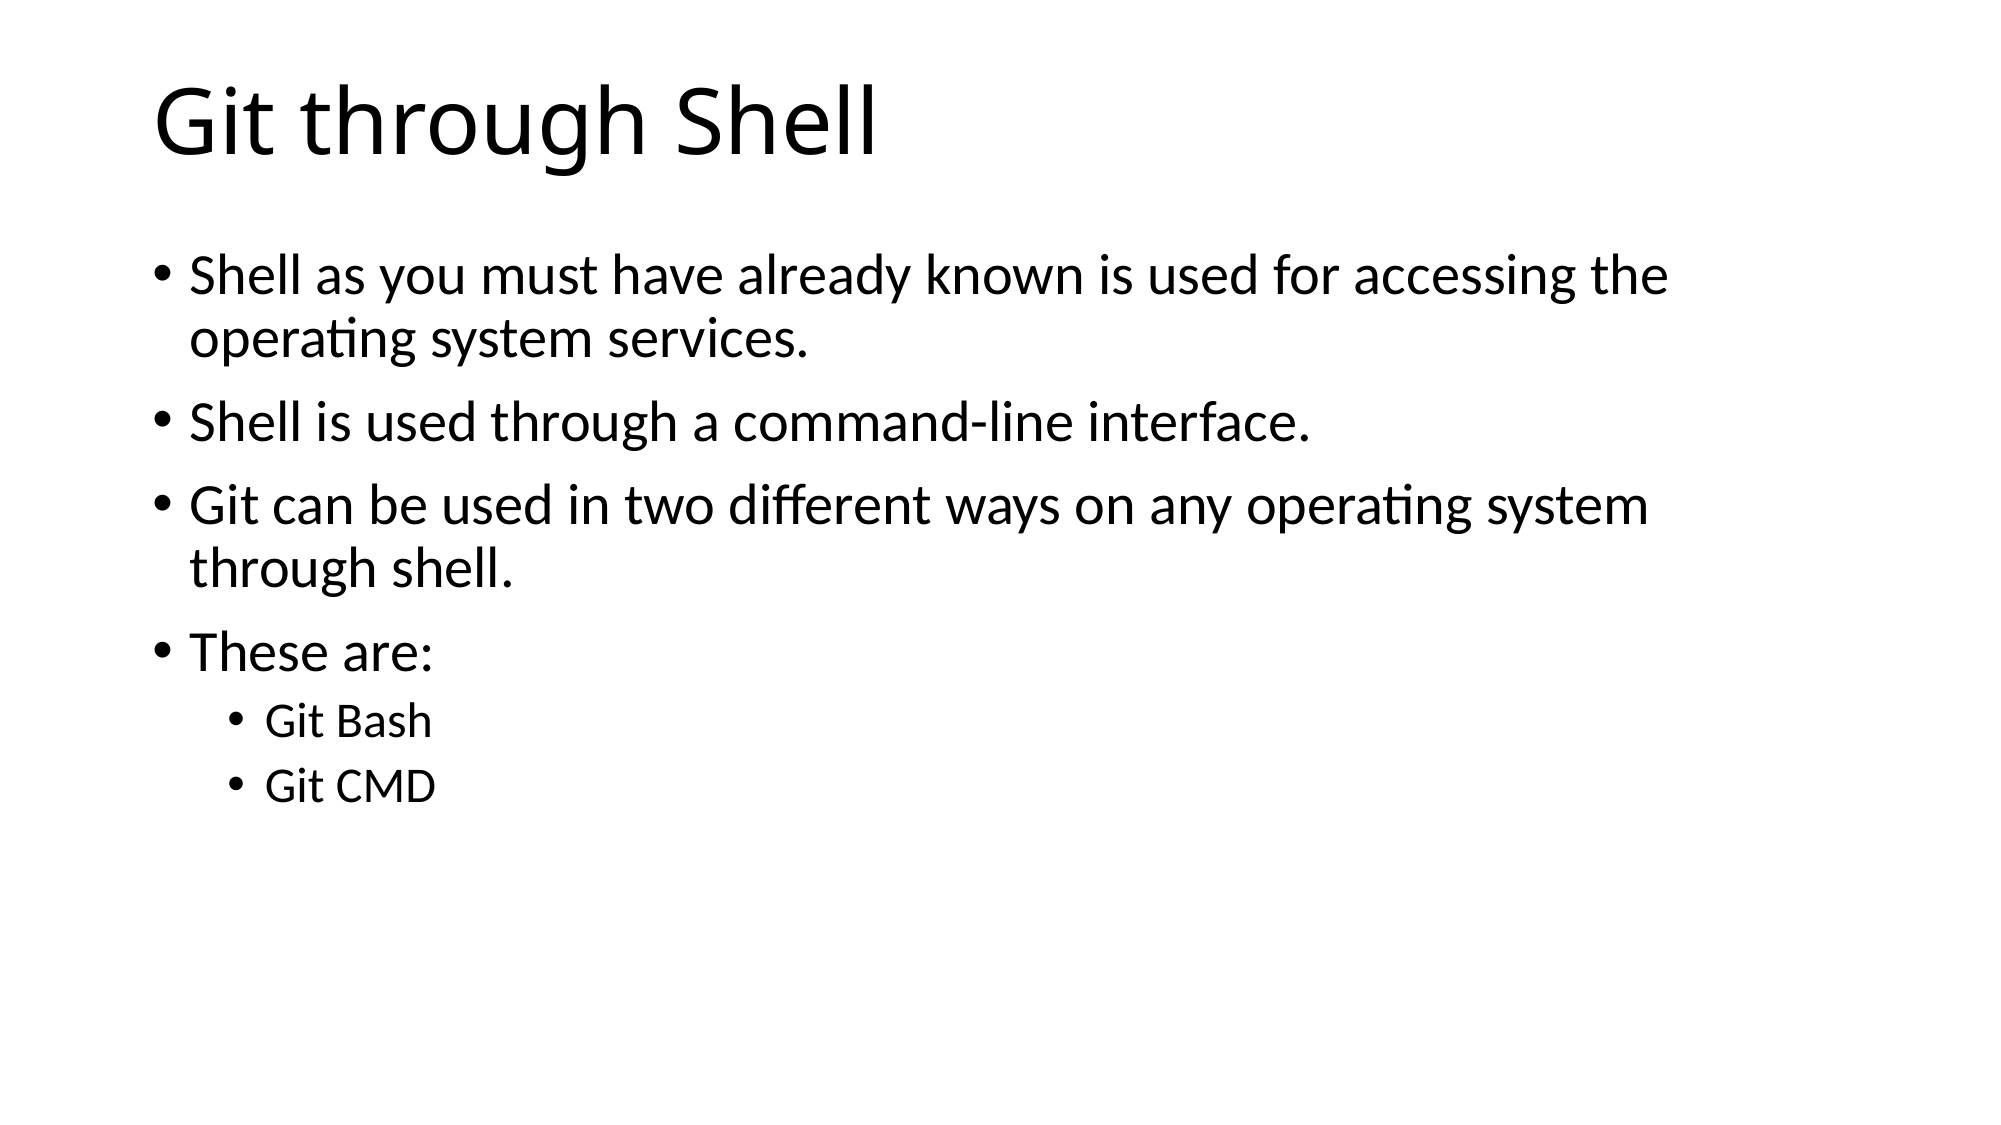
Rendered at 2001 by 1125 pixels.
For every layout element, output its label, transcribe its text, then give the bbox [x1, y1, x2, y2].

title Git through Shell [137, 59, 1863, 190]
list Shell as you must have already known is used for accessing the operating system services. Shell is used through a command-line interface. Git can be used in two different ways on any operating system through shell. These are: Git Bash Git CMD [137, 236, 1863, 1014]
